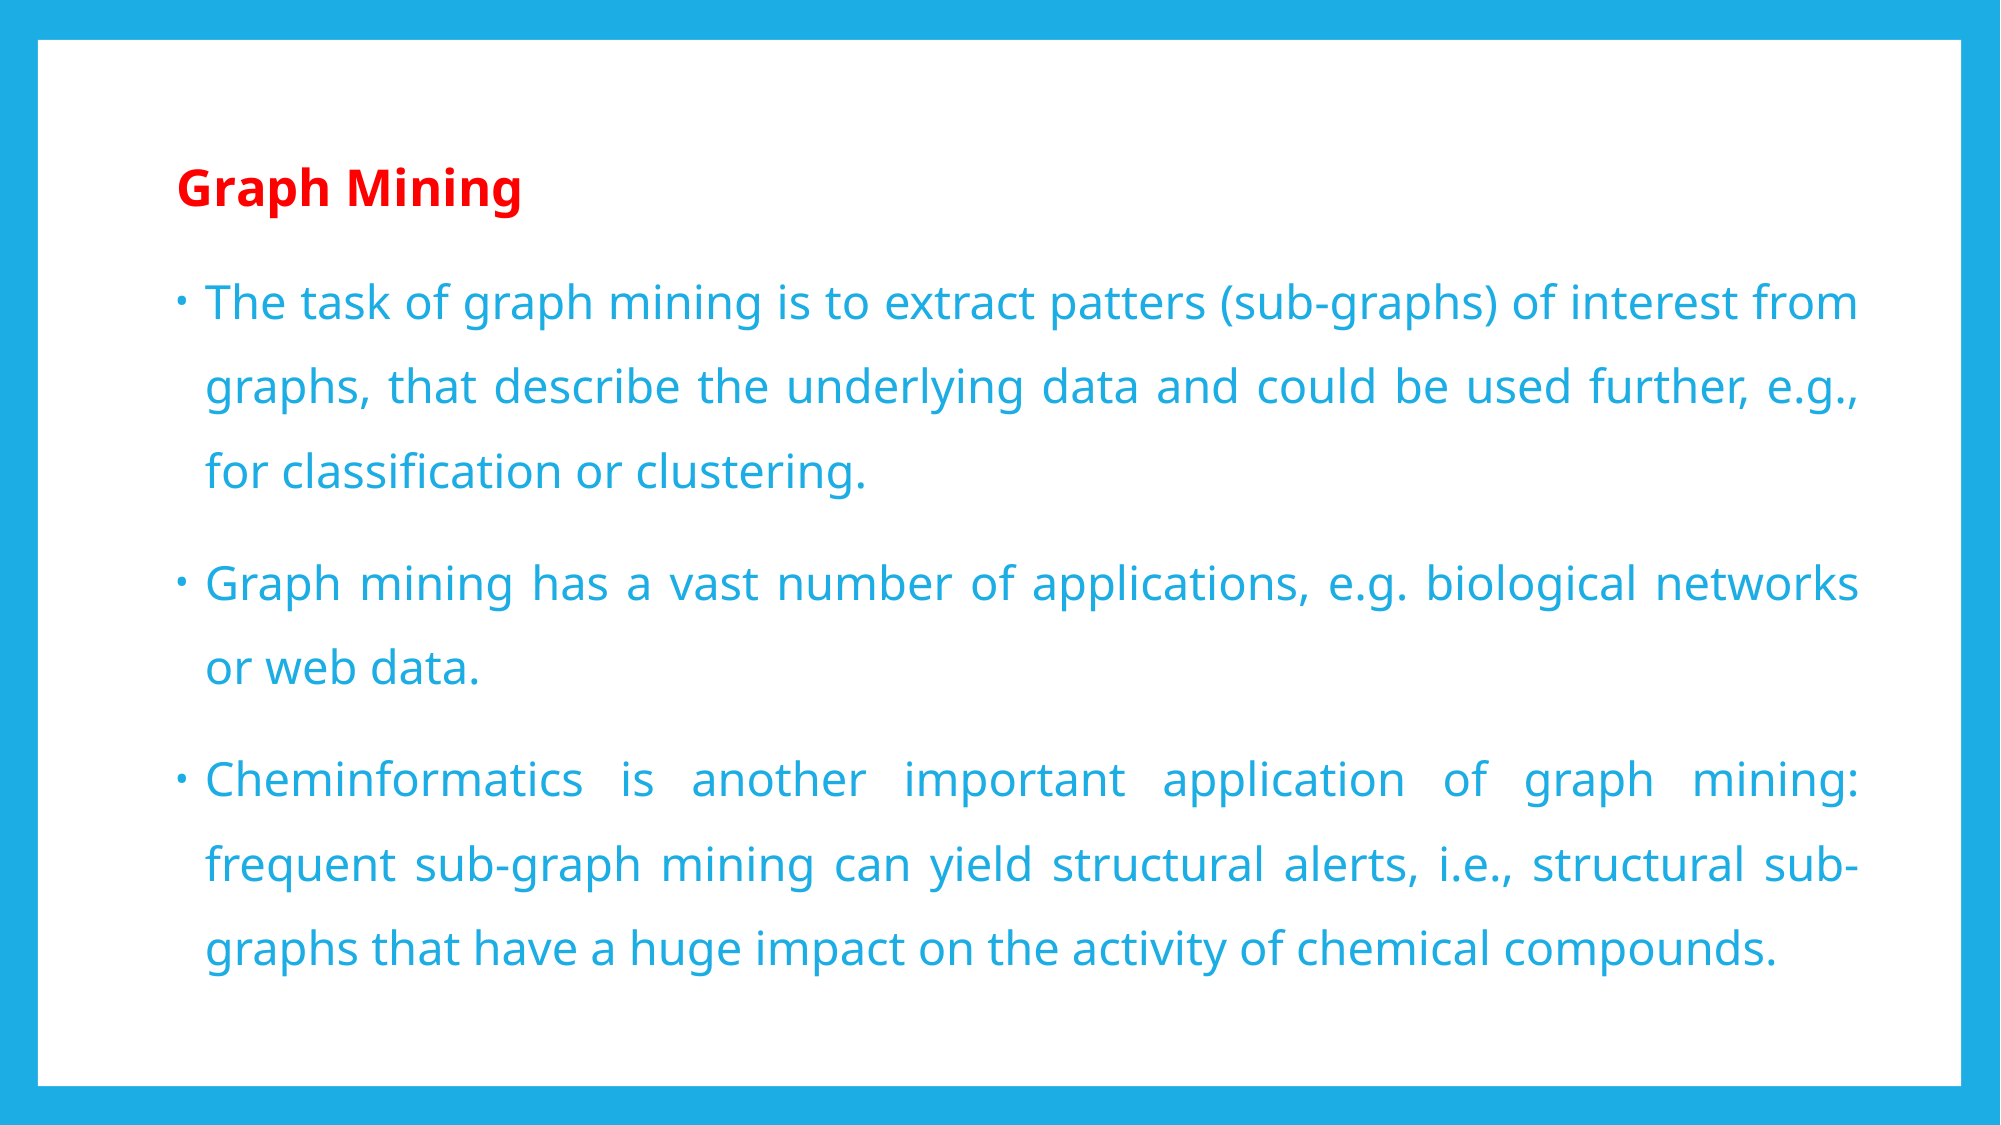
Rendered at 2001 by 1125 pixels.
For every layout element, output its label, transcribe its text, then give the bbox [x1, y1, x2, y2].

list Graph Mining The task of graph mining is to extract patters (sub-graphs) of interest from graphs, that describe the underlying data and could be used further, e.g., for classification or clustering. Graph mining has a vast number of applications, e.g. biological networks or web data. Cheminformatics is another important application of graph mining: frequent sub-graph mining can yield structural alerts, i.e., structural sub-graphs that have a huge impact on the activity of chemical compounds. [154, 117, 1877, 1000]
